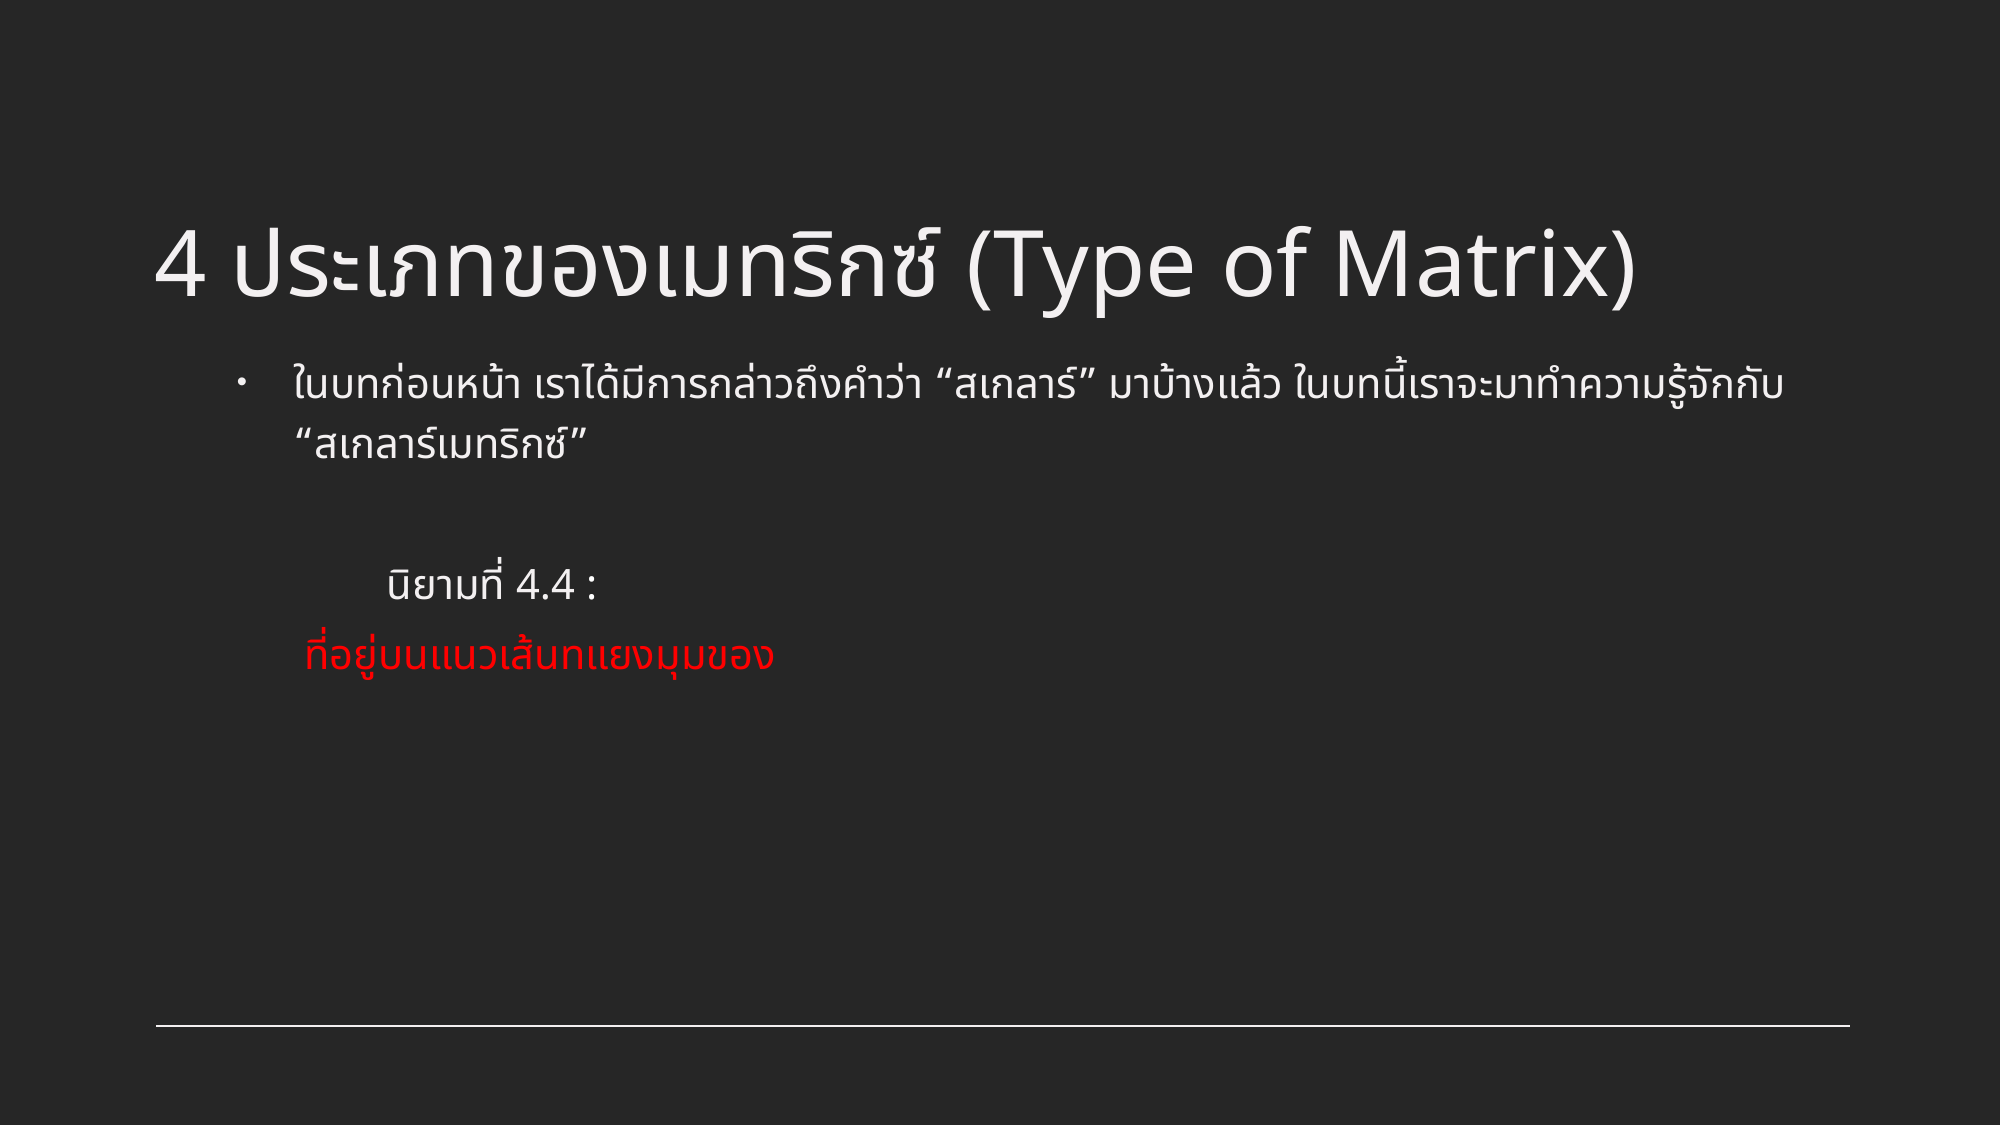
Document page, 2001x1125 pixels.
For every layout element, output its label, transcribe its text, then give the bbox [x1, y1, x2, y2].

title 4 ประเภทของเมทริกซ์ (Type of Matrix) [139, 143, 1850, 322]
